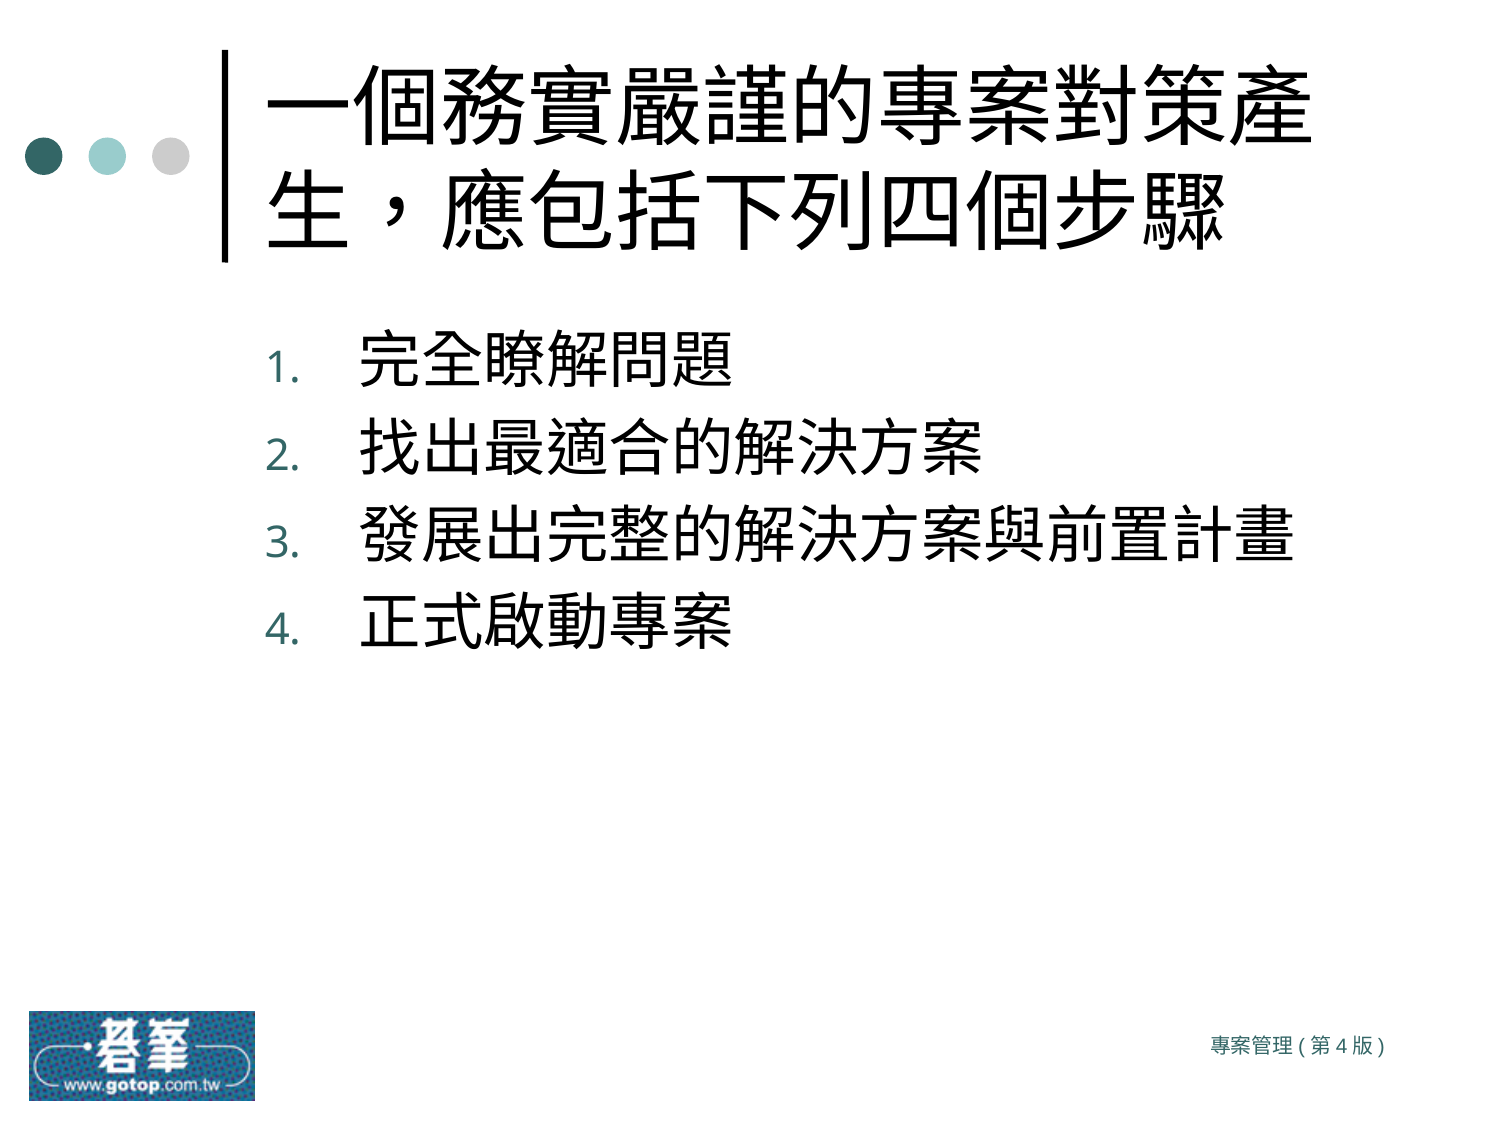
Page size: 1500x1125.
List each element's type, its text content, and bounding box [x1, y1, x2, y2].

slide_number 專案管理(第4版) [1087, 1025, 1400, 1100]
list 完全瞭解問題 找出最適合的解決方案 發展出完整的解決方案與前置計畫 正式啟動專案 [249, 312, 1400, 988]
picture [29, 1011, 255, 1101]
title 一個務實嚴謹的專案對策產生，應包括下列四個步驟 [249, 31, 1400, 282]
